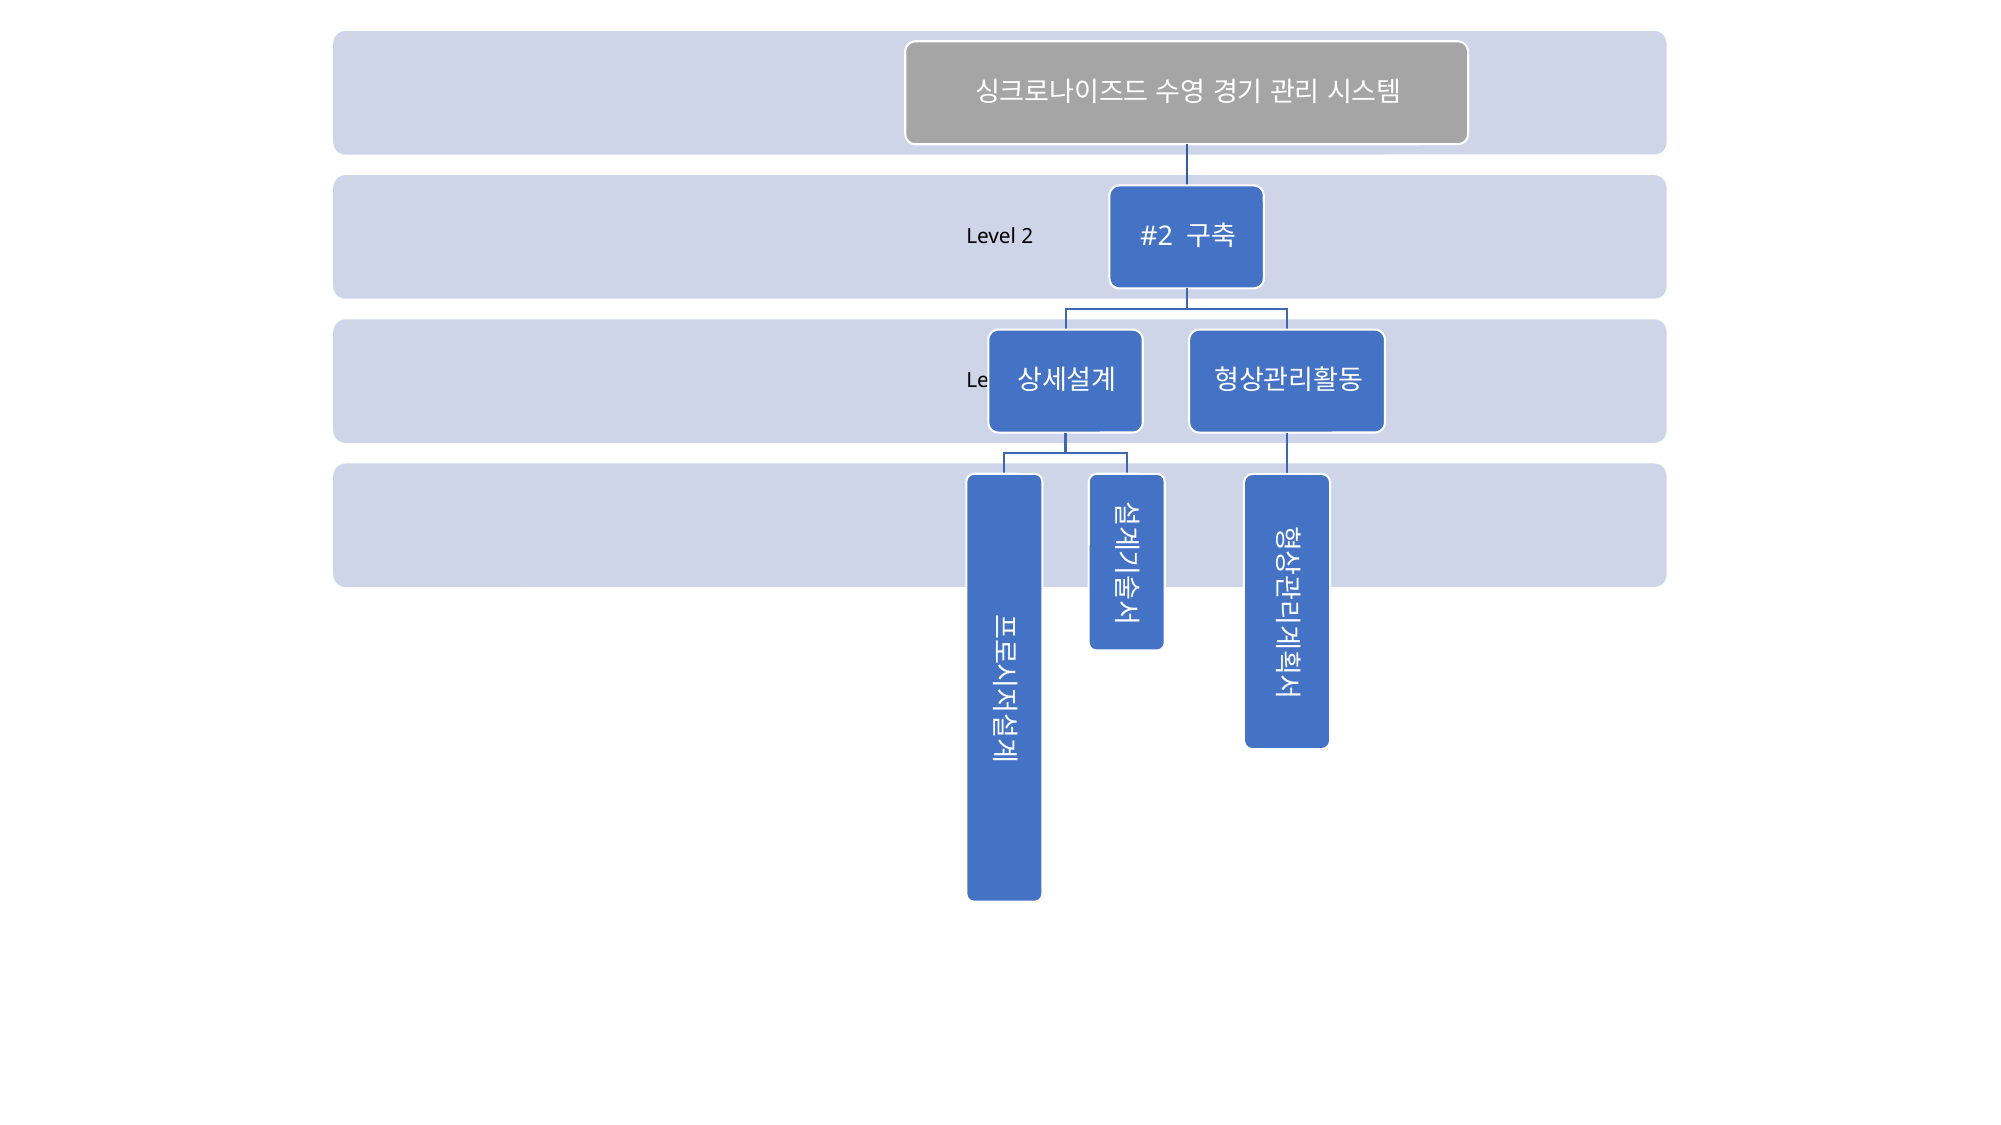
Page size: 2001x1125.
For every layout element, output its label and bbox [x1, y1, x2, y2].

text_box [333, 21, 1667, 911]
